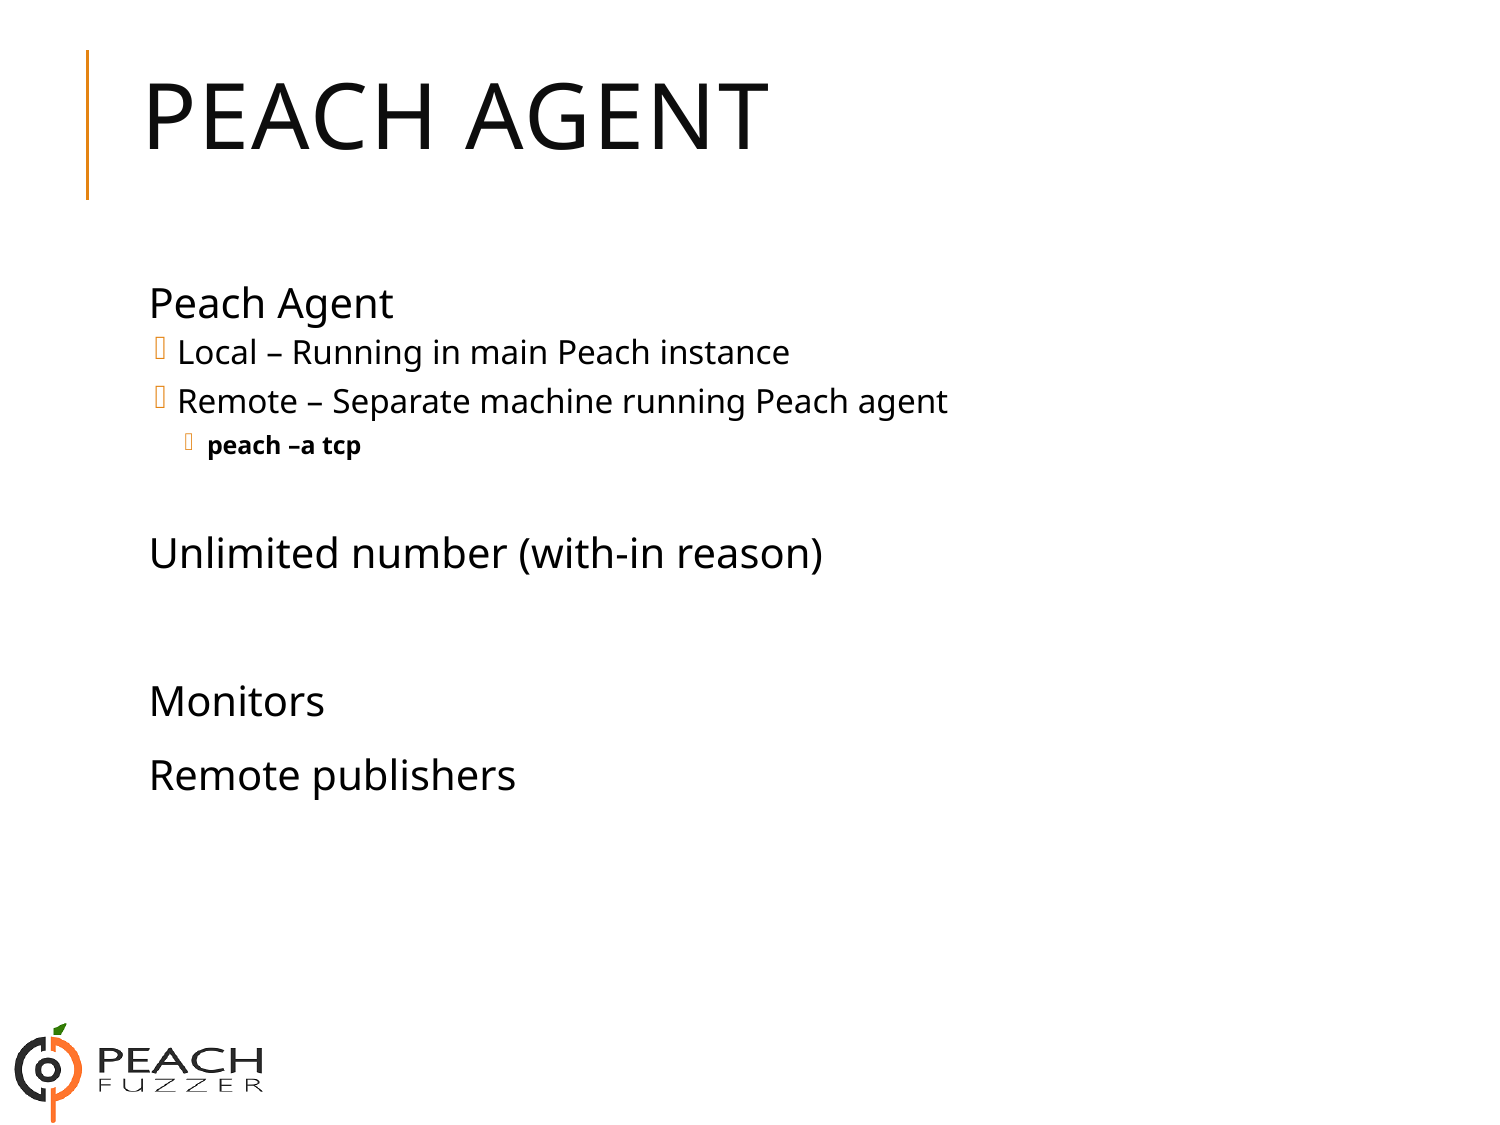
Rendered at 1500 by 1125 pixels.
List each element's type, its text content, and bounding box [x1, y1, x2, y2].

picture [0, 1017, 288, 1125]
title Peach Agent [126, 0, 1322, 246]
list Peach Agent Local – Running in main Peach instance Remote – Separate machine running Peach agent peach –a tcp Unlimited number (with-in reason) Monitors Remote publishers [126, 275, 1322, 1035]
